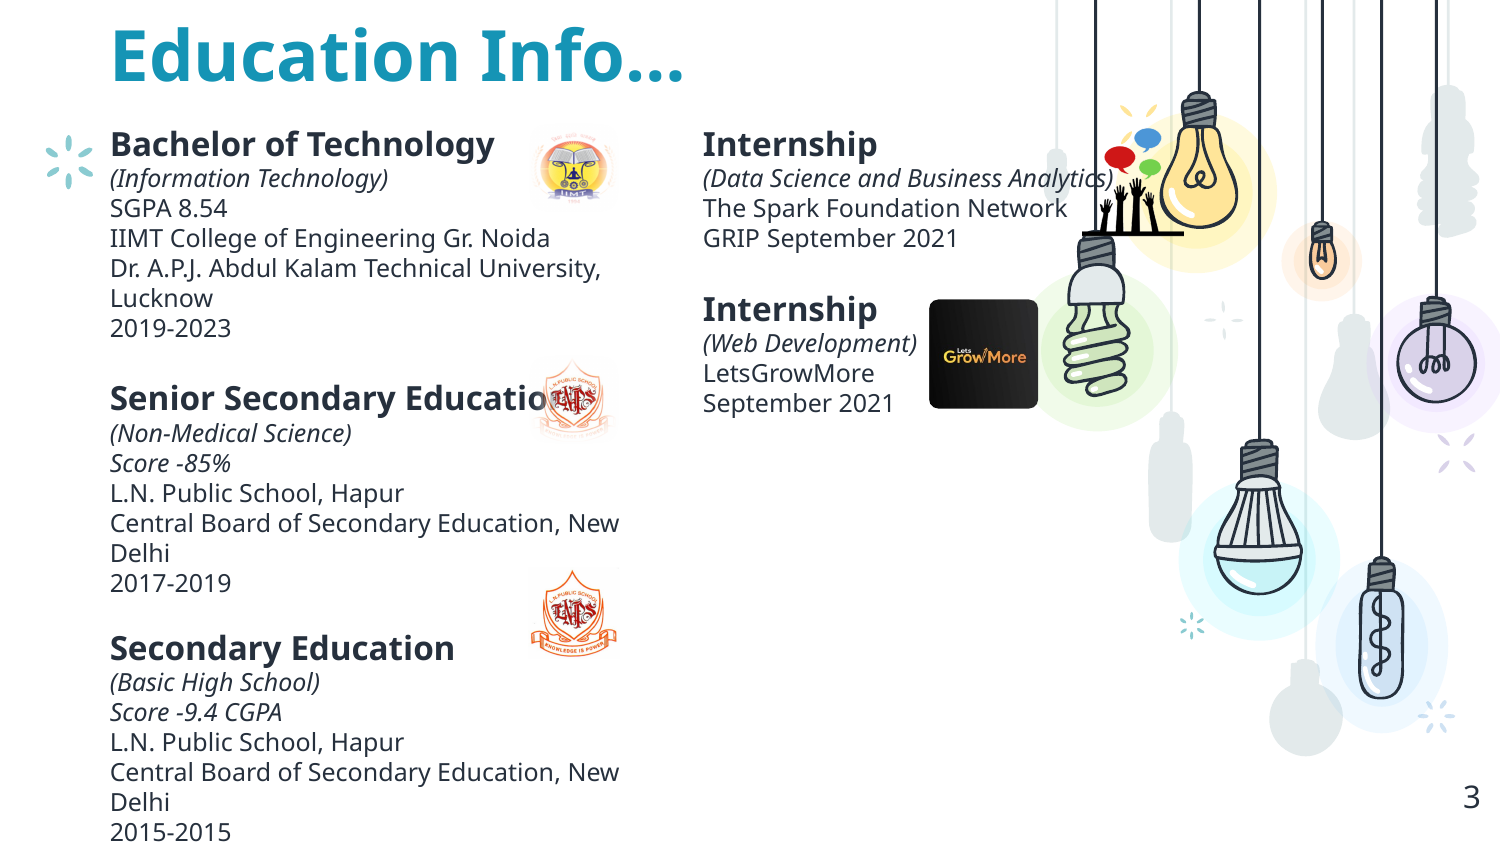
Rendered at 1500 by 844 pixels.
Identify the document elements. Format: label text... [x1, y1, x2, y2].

title Education Info… [109, 19, 1039, 97]
picture [1082, 122, 1184, 250]
slide_number 3 [1426, 766, 1482, 832]
picture [528, 353, 620, 446]
list Internship (Data Science and Business Analytics) The Spark Foundation Network GRIP September 2021 Internship (Web Development) LetsGrowMore September 2021 [702, 123, 1240, 767]
picture [928, 299, 1039, 409]
picture [528, 122, 620, 214]
picture [528, 567, 620, 659]
list Bachelor of Technology (Information Technology) SGPA 8.54 IIMT College of Engineering Gr. Noida Dr. A.P.J. Abdul Kalam Technical University, Lucknow 2019-2023 Senior Secondary Education (Non-Medical Science) Score -85% L.N. Public School, Hapur Central Board of Secondary Education, New Delhi 2017-2019 Secondary Education (Basic High School) Score -9.4 CGPA L.N. Public School, Hapur Central Board of Secondary Education, New Delhi 2015-2015 [109, 123, 647, 832]
